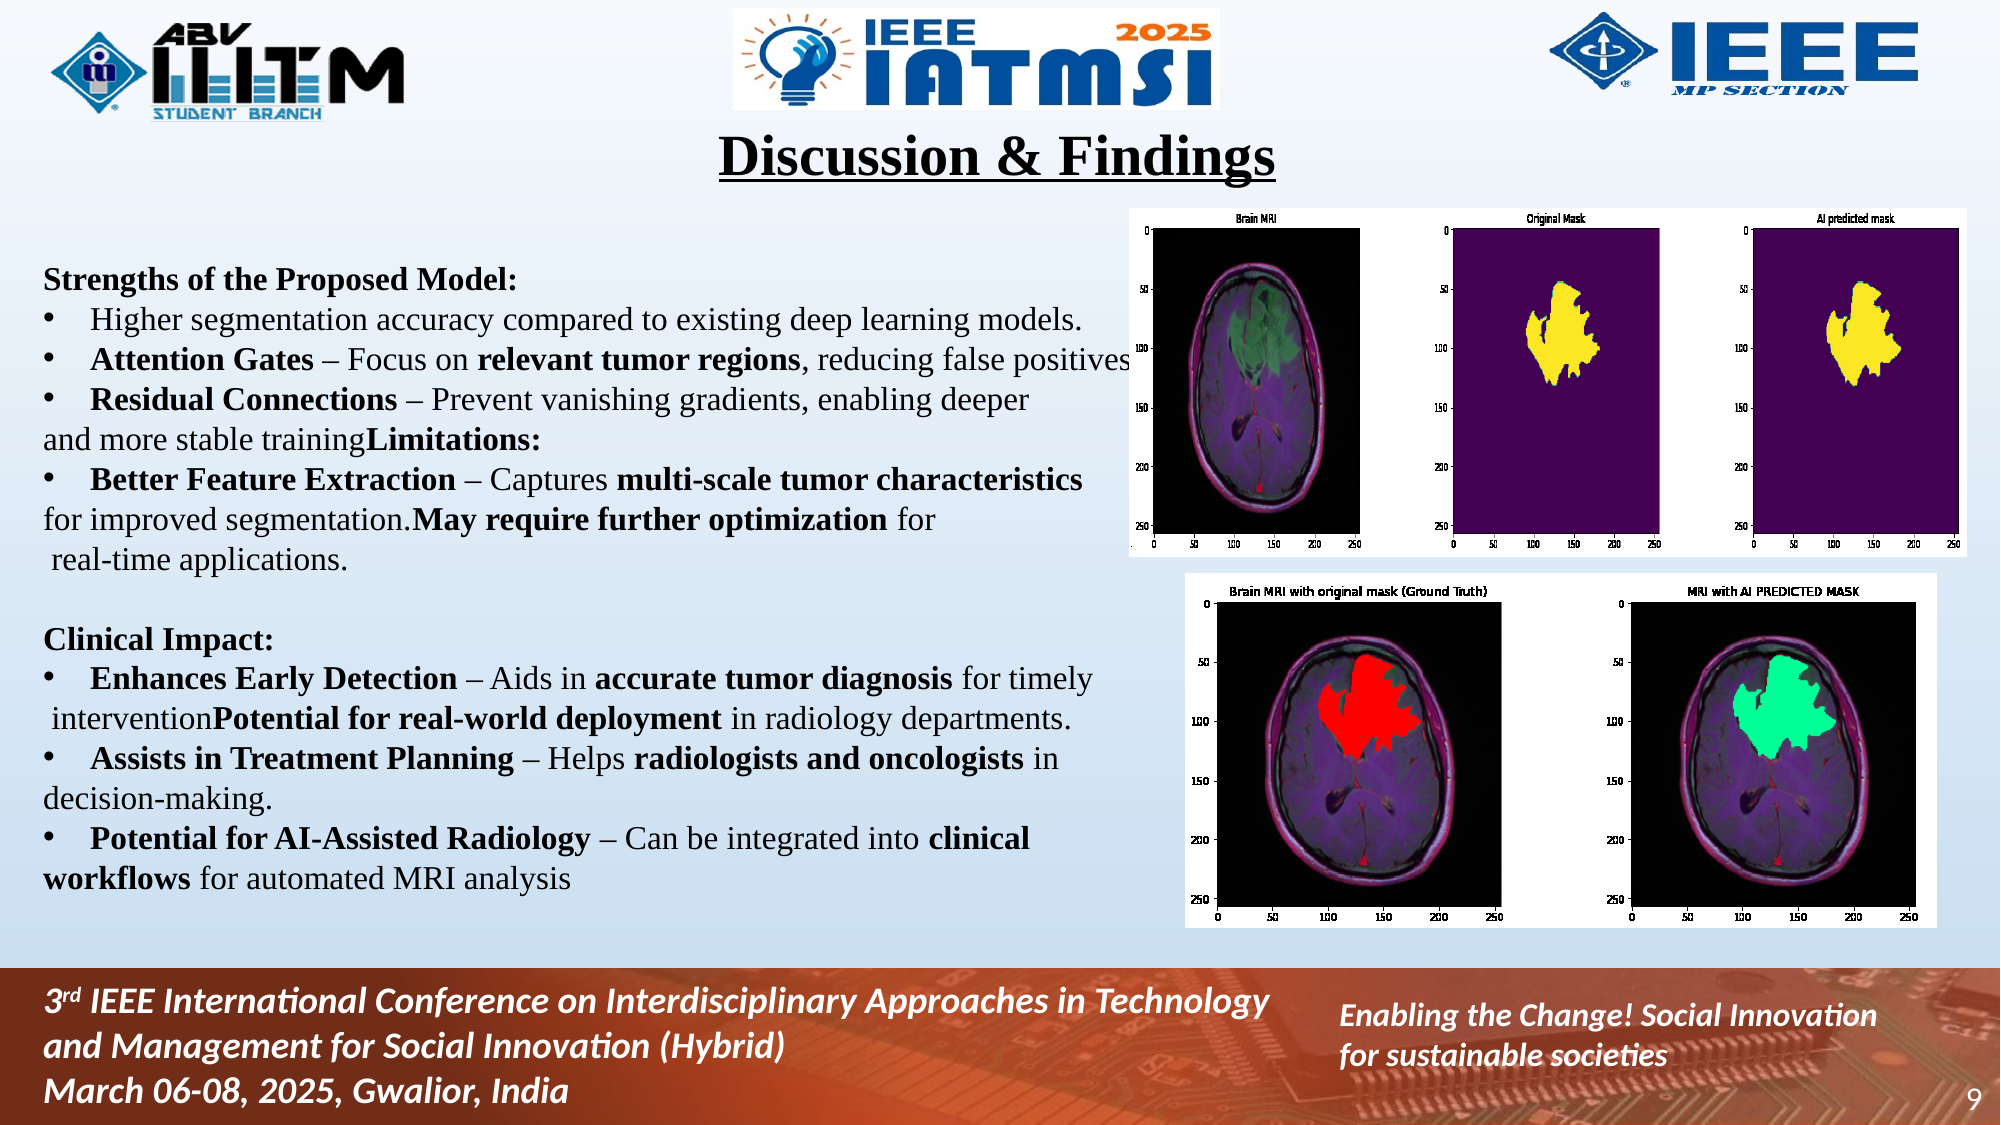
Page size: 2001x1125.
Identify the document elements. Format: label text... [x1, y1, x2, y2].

picture [0, 968, 2000, 1125]
picture [1185, 573, 1937, 928]
picture [50, 23, 404, 122]
picture [1539, 0, 1937, 108]
text_box Discussion & Findings Strengths of the Proposed Model: Higher segmentation accuracy compared to existing deep learning models. Attention Gates – Focus on relevant tumor regions, reducing false positives. Residual Connections – Prevent vanishing gradients, enabling deeper and more stable trainingLimitations: Better Feature Extraction – Captures multi-scale tumor characteristics for improved segmentation.May require further optimization for real-time applications. Clinical Impact: Enhances Early Detection – Aids in accurate tumor diagnosis for timely interventionPotential for real-world deployment in radiology departments. Assists in Treatment Planning – Helps radiologists and oncologists in decision-making. Potential for AI-Assisted Radiology – Can be integrated into clinical workflows for automated MRI analysis [28, 110, 1967, 968]
picture [733, 8, 1220, 110]
picture [1129, 208, 1967, 557]
